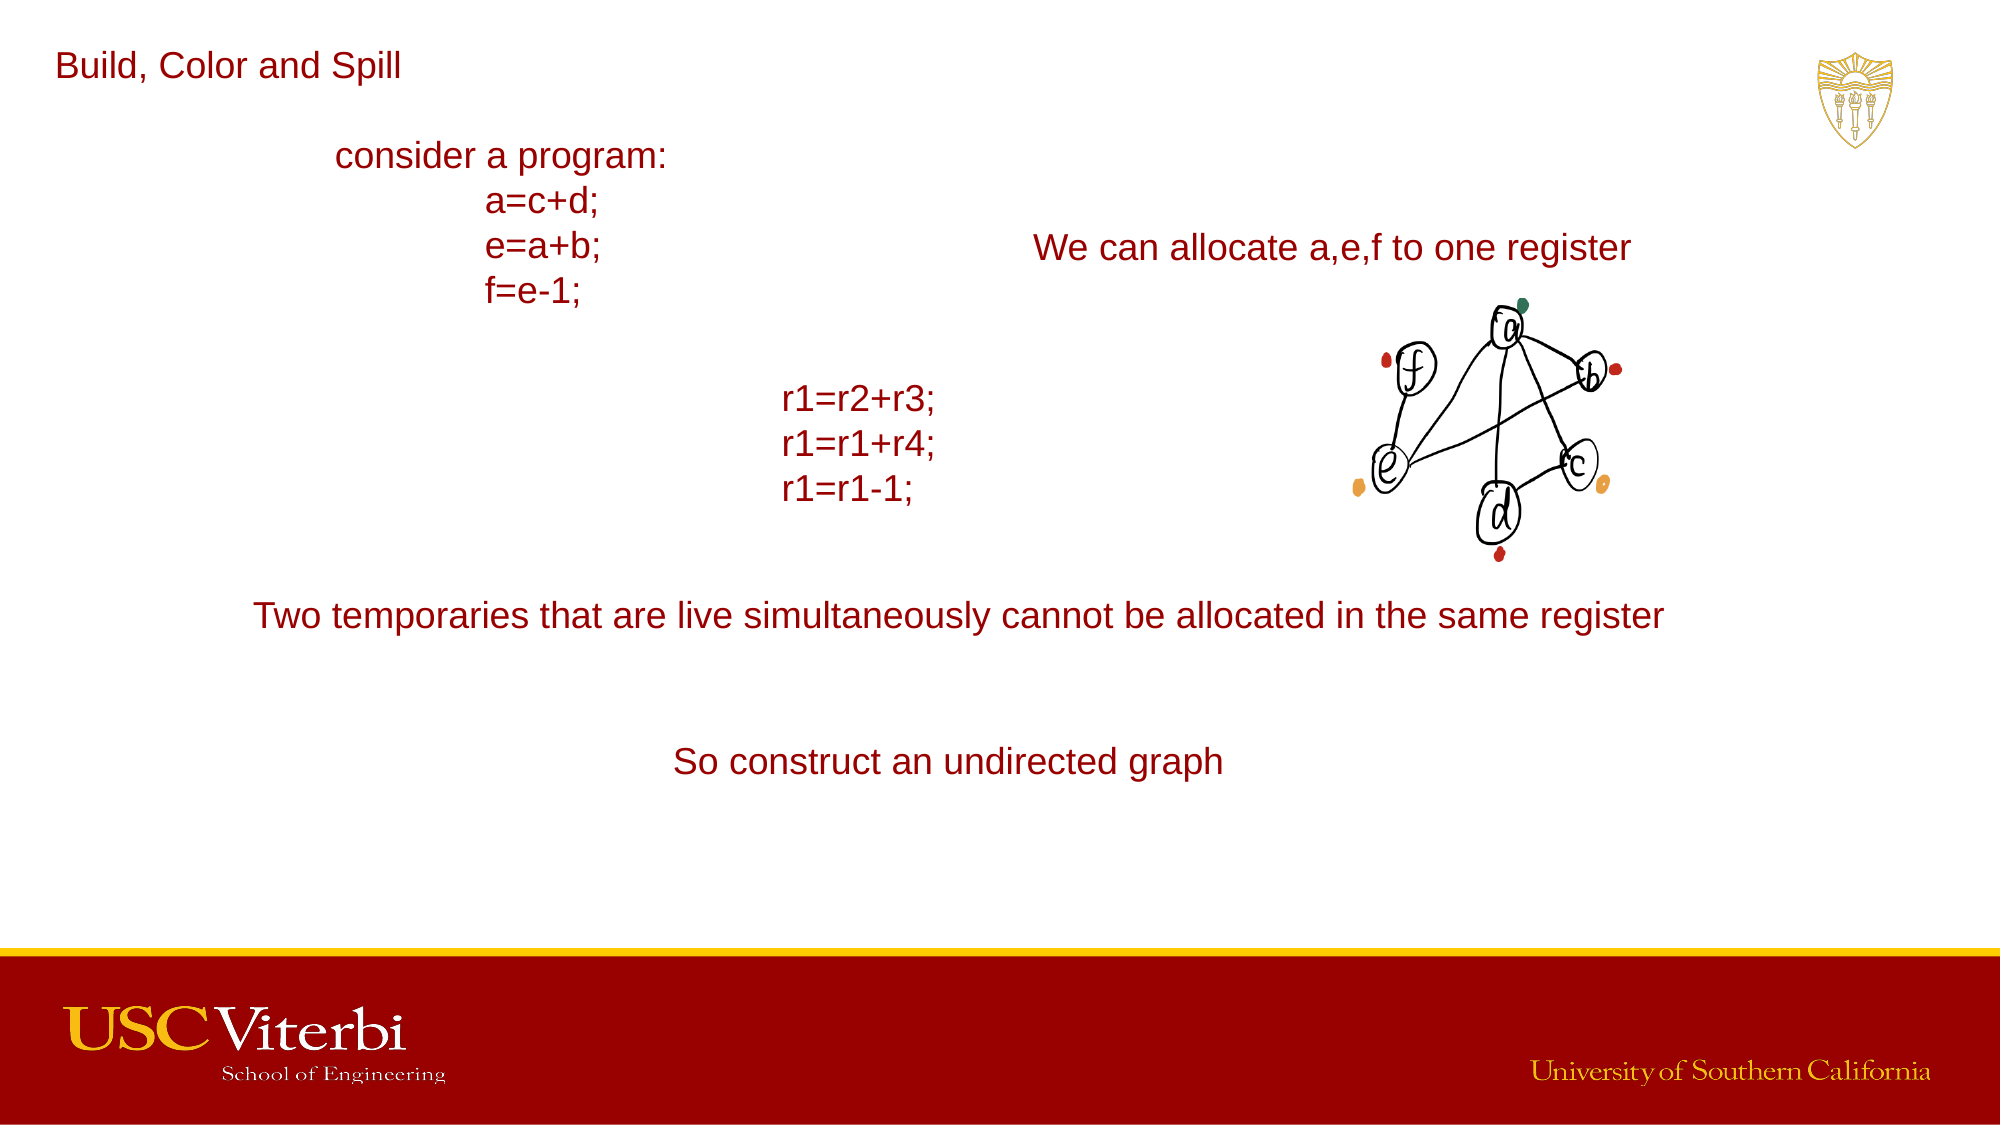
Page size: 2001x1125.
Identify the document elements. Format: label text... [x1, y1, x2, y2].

text_box So construct an undirected graph [658, 730, 1295, 790]
picture [1793, 38, 1917, 162]
text_box Two temporaries that are live simultaneously cannot be allocated in the same register [238, 583, 1930, 644]
picture [1530, 1059, 1930, 1086]
picture [1339, 298, 1629, 573]
text_box consider a program: a=c+d; e=a+b; f=e-1; [319, 124, 712, 364]
text_box Build, Color and Spill [39, 33, 992, 93]
text_box We can allocate a,e,f to one register [1018, 215, 1662, 275]
text_box r1=r2+r3; r1=r1+r4; r1=r1-1; [766, 366, 1084, 517]
picture [63, 1006, 445, 1084]
